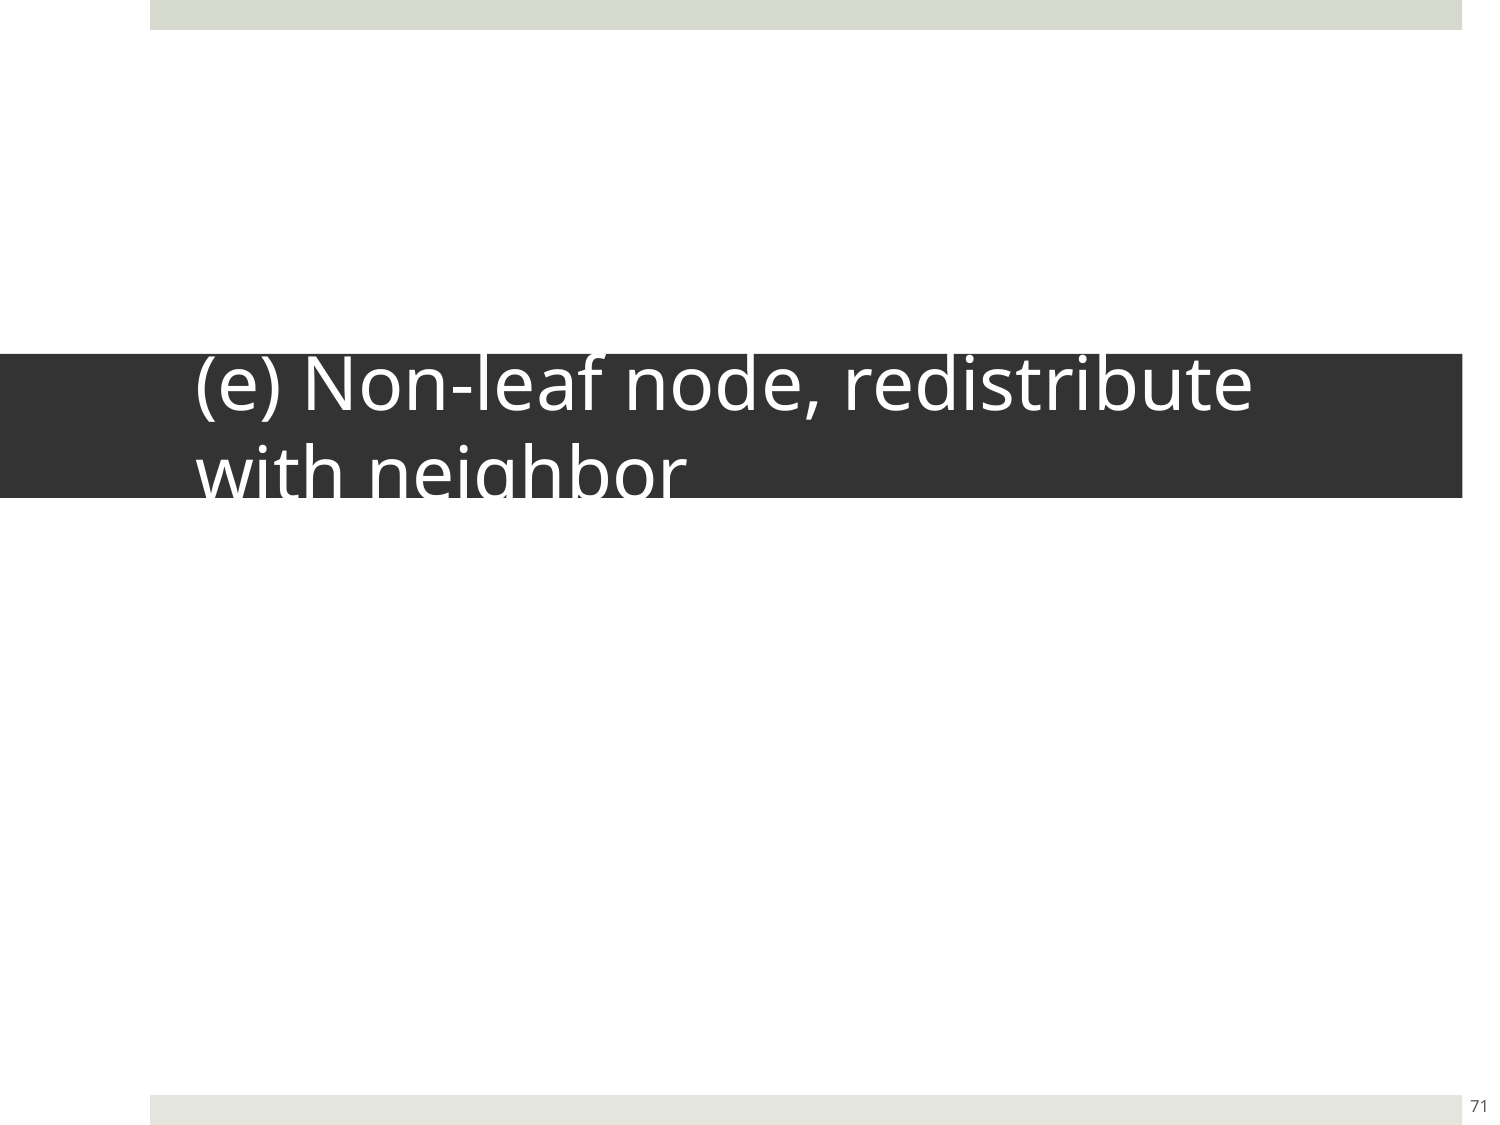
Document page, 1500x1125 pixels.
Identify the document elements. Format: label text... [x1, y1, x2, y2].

title (e) Non-leaf node, redistribute with neighbor [0, 353, 1463, 498]
slide_number 71 [1441, 1077, 1500, 1125]
